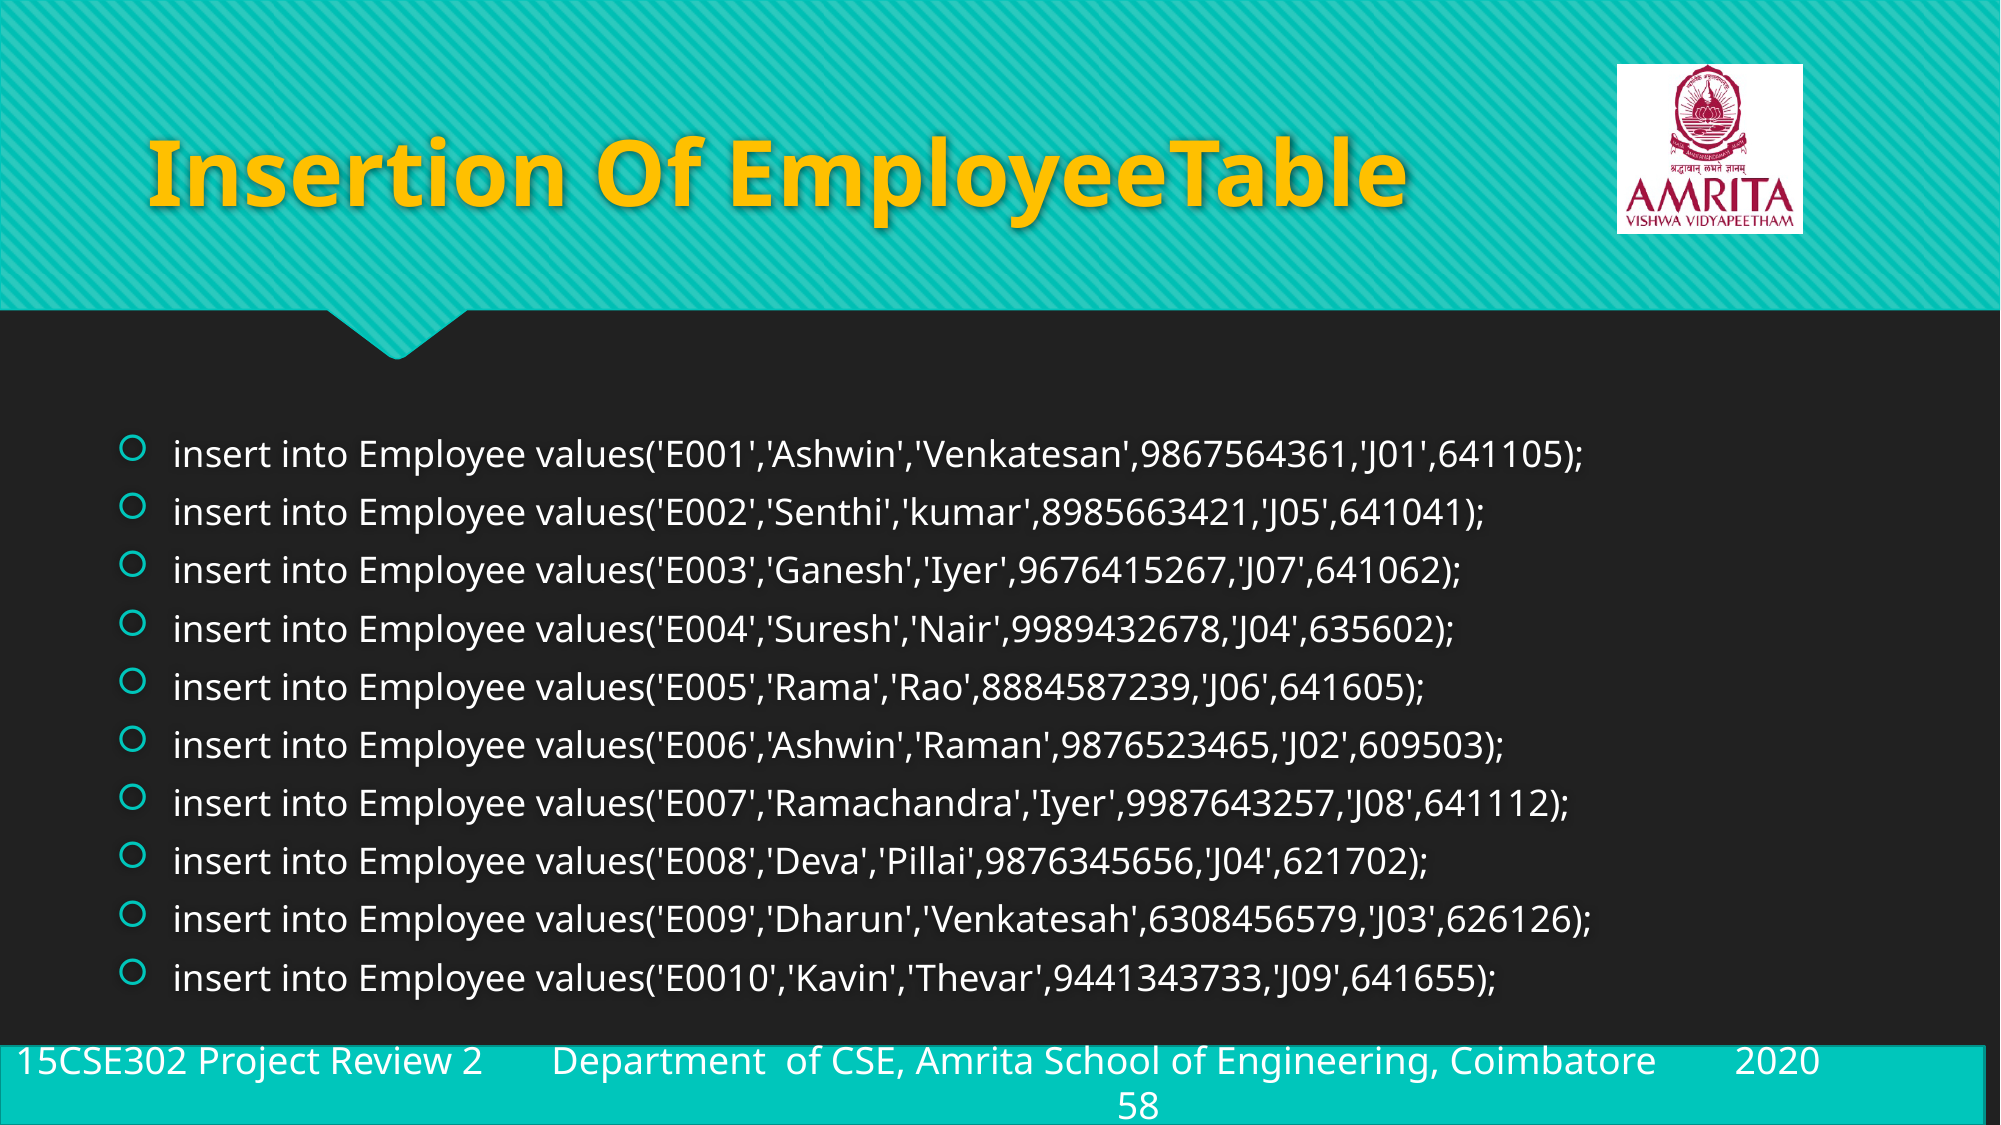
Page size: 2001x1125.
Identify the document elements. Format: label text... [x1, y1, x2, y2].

picture [1617, 64, 1803, 73]
title Insertion Of EmployeeTable [132, 73, 1868, 233]
list insert into Employee values('E001','Ashwin','Venkatesan',9867564361,'J01',641105); insert into Employee values('E002','Senthi','kumar',8985663421,'J05',641041); insert into Employee values('E003','Ganesh','Iyer',9676415267,'J07',641062); insert into Employee values('E004','Suresh','Nair',9989432678,'J04',635602); insert into Employee values('E005','Rama','Rao',8884587239,'J06',641605); insert into Employee values('E006','Ashwin','Raman',9876523465,'J02',609503); insert into Employee values('E007','Ramachandra','Iyer',9987643257,'J08',641112); insert into Employee values('E008','Deva','Pillai',9876345656,'J04',621702); insert into Employee values('E009','Dharun','Venkatesah',6308456579,'J03',626126); insert into Employee values('E0010','Kavin','Thevar',9441343733,'J09',641655); [101, 423, 1833, 1020]
